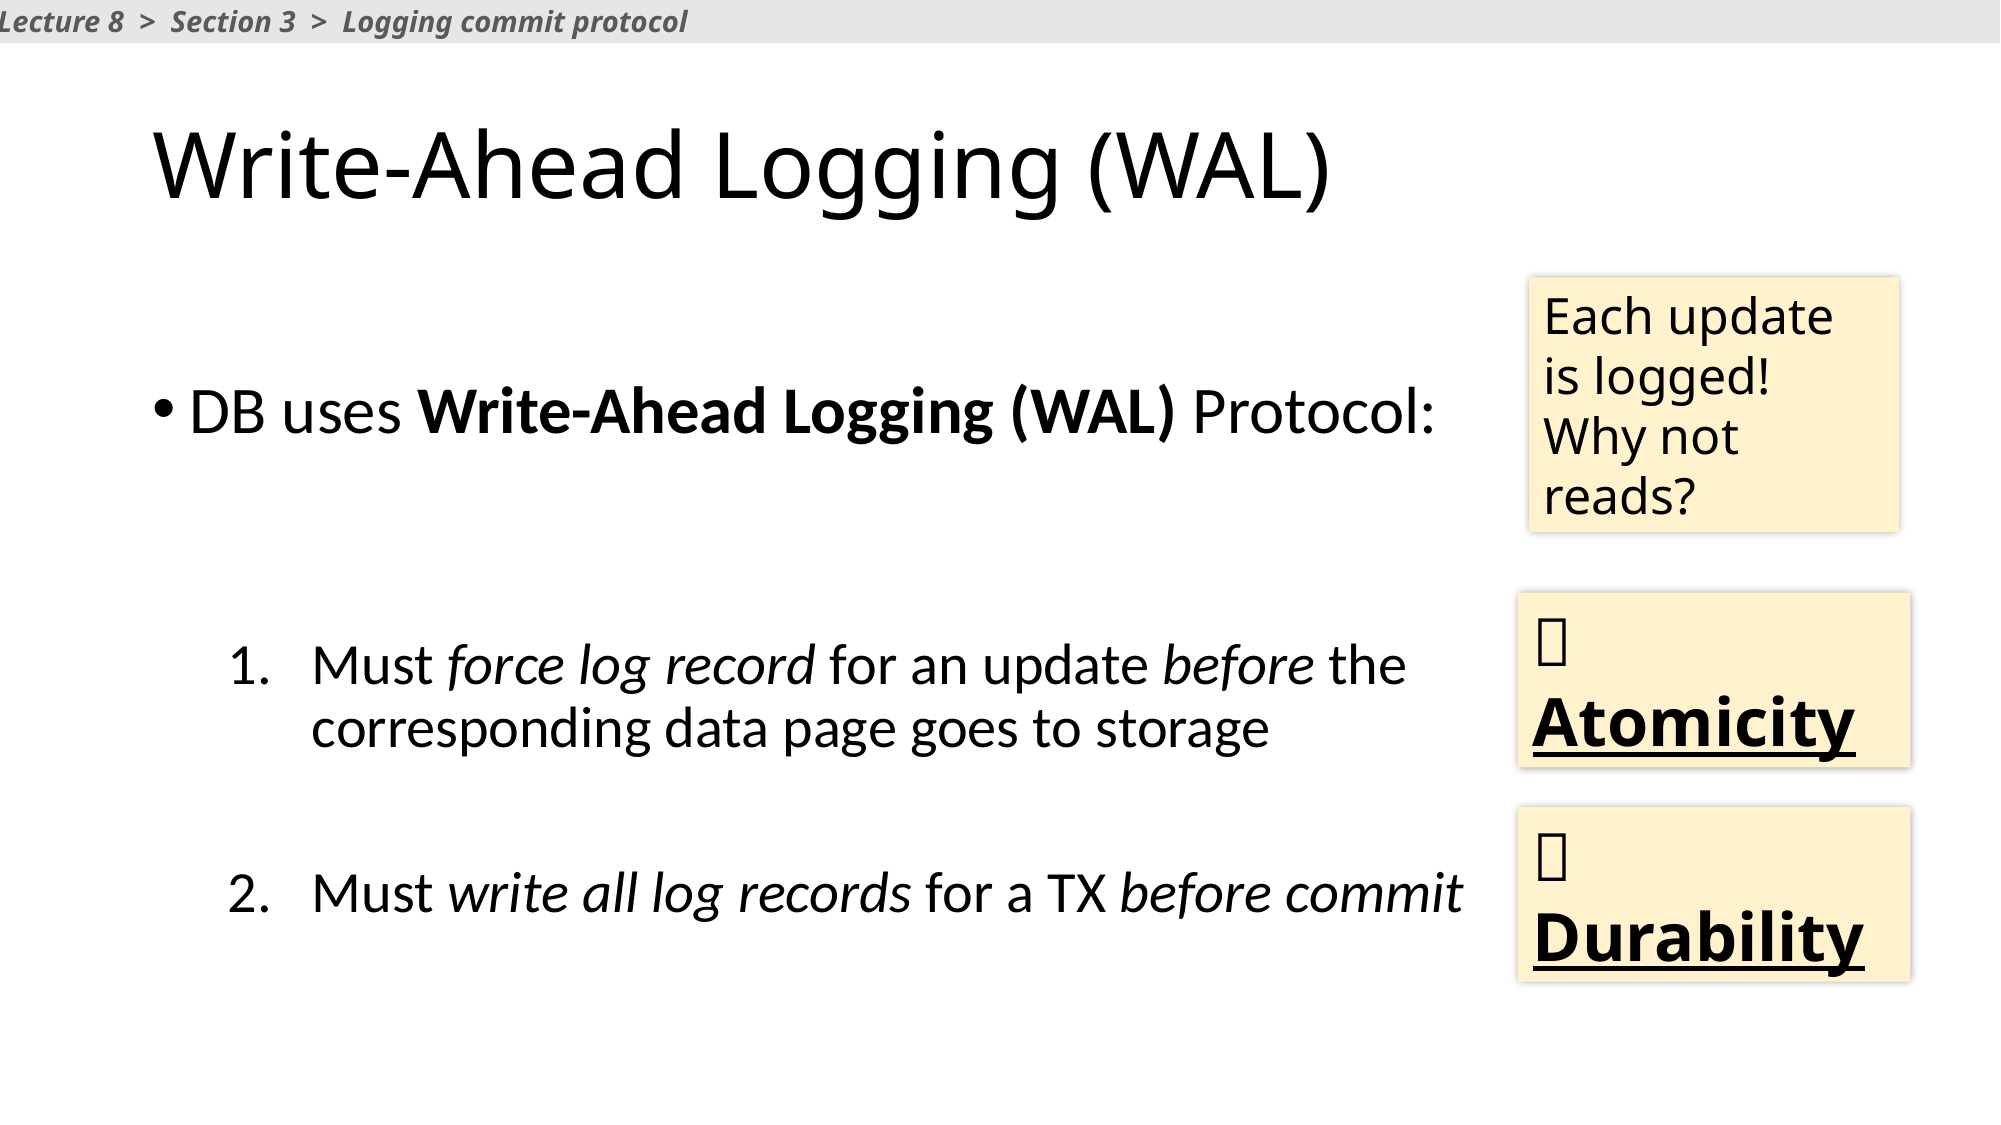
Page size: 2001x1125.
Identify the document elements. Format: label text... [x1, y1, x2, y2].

text_box Each update is logged! Why not reads? [1529, 277, 1900, 532]
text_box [0, 0, 2000, 47]
title Write-Ahead Logging (WAL) [137, 59, 1863, 277]
text_box  Durability [1517, 807, 1911, 982]
list DB uses Write-Ahead Logging (WAL) Protocol: Must force log record for an update before the corresponding data page goes to storage Must write all log records for a TX before commit [137, 277, 1530, 1100]
text_box  Atomicity [1517, 592, 1911, 768]
